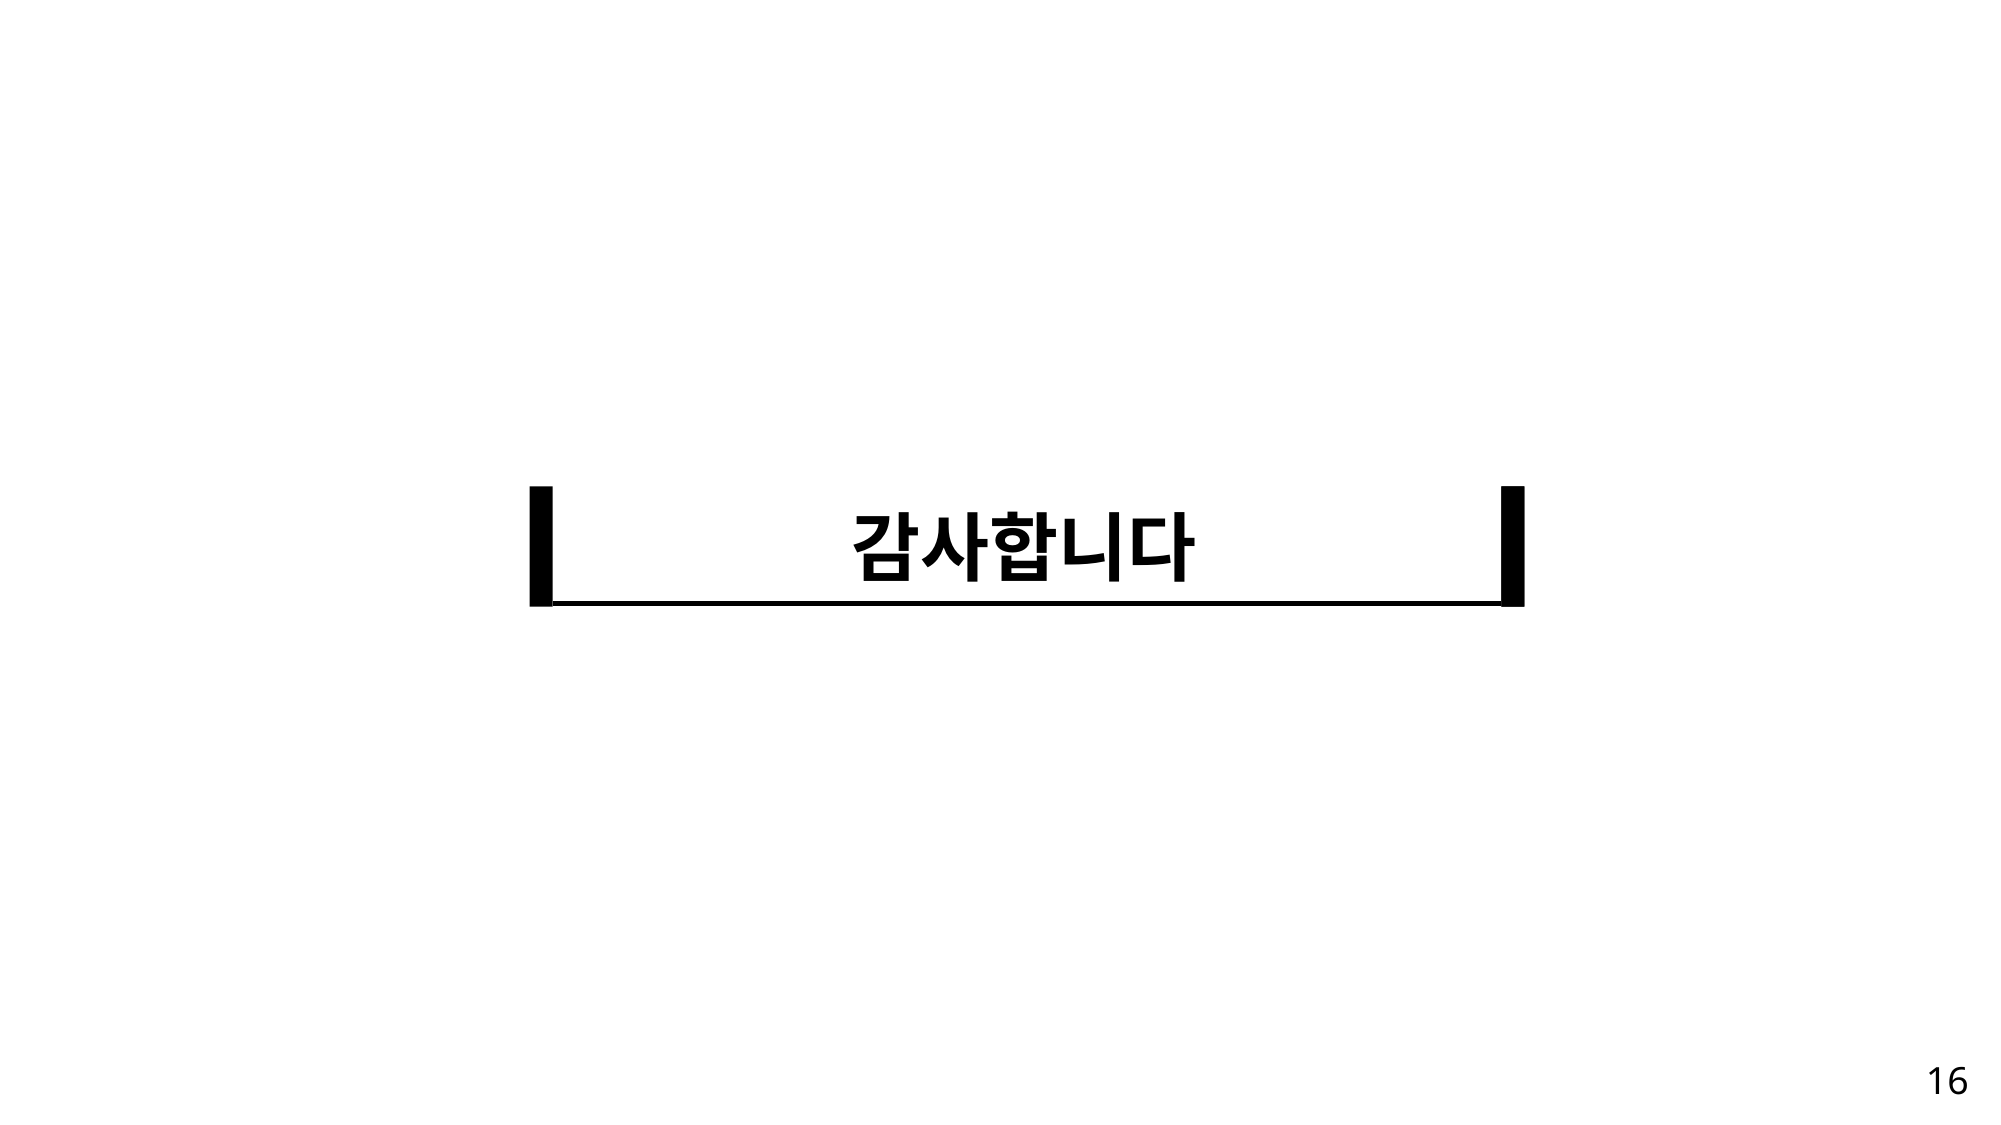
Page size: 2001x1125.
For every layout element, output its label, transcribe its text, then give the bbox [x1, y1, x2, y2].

text_box 감사합니다 [586, 493, 1462, 599]
text_box [1500, 485, 1525, 608]
text_box 16 [1911, 1049, 1986, 1110]
